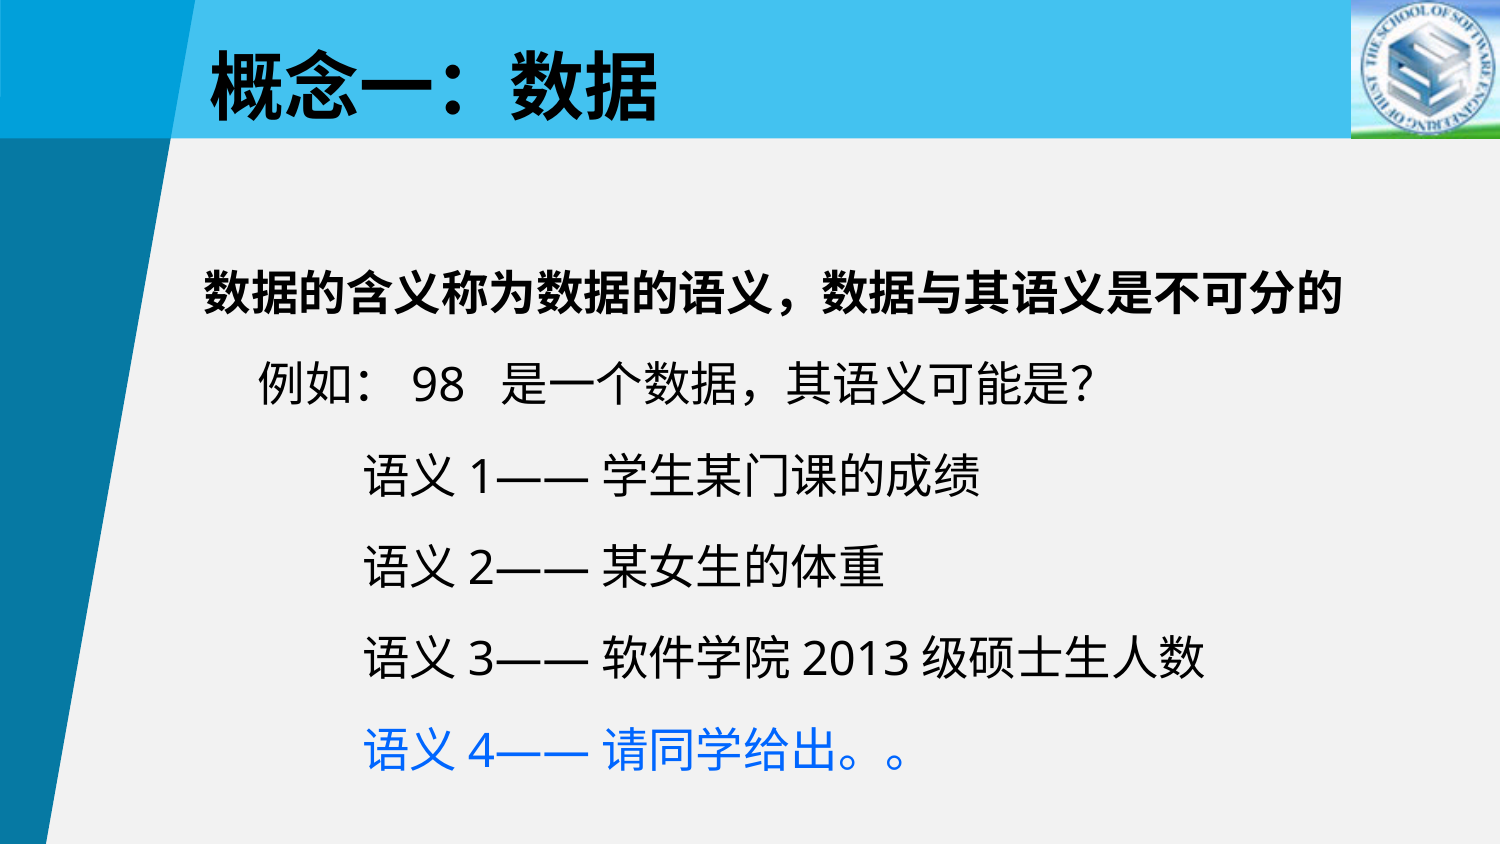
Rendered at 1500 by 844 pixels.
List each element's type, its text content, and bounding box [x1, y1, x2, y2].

text_box 概念一：数据 [194, 32, 680, 131]
picture [1351, 0, 1500, 139]
list 数据的含义称为数据的语义，数据与其语义是不可分的 例如：98 是一个数据，其语义可能是？ 语义1——学生某门课的成绩 语义2——某女生的体重 语义3——软件学院2013级硕士生人数 语义4——请同学给出。。 [188, 227, 1412, 844]
